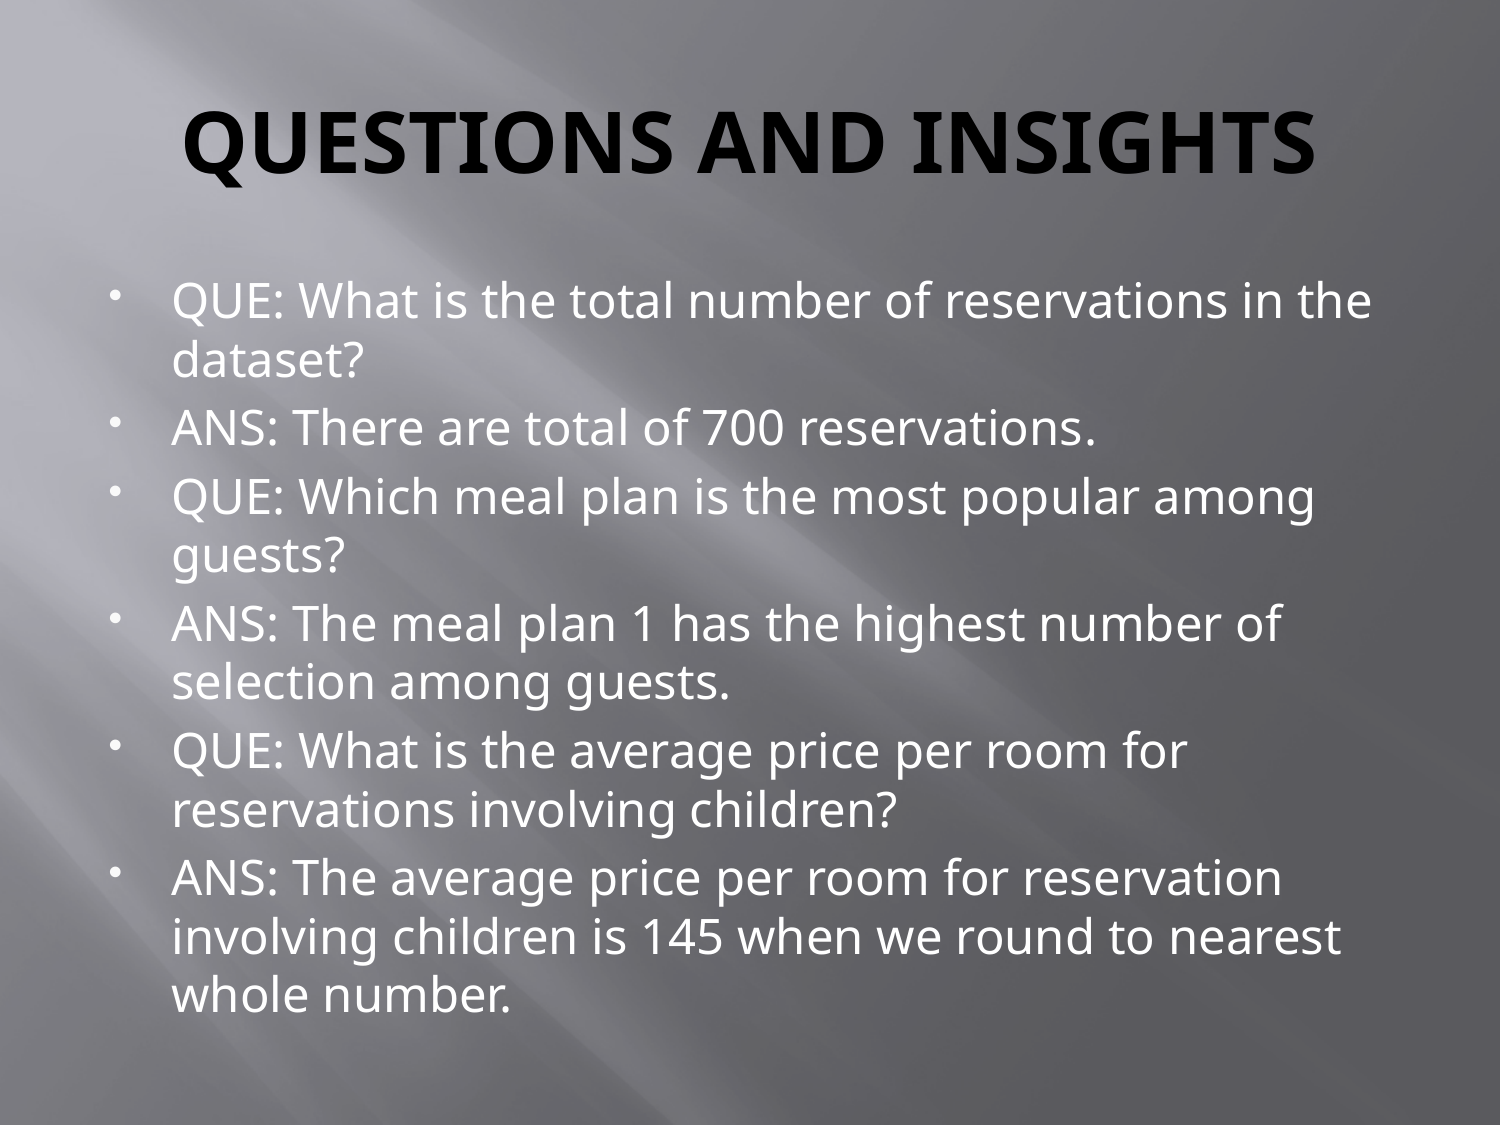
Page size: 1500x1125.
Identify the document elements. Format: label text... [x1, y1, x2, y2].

list QUE: What is the total number of reservations in the dataset? ANS: There are total of 700 reservations. QUE: Which meal plan is the most popular among guests? ANS: The meal plan 1 has the highest number of selection among guests. QUE: What is the average price per room for reservations involving children? ANS: The average price per room for reservation involving children is 145 when we round to nearest whole number. [75, 262, 1425, 1035]
title QUESTIONS AND INSIGHTS [75, 45, 1425, 233]
